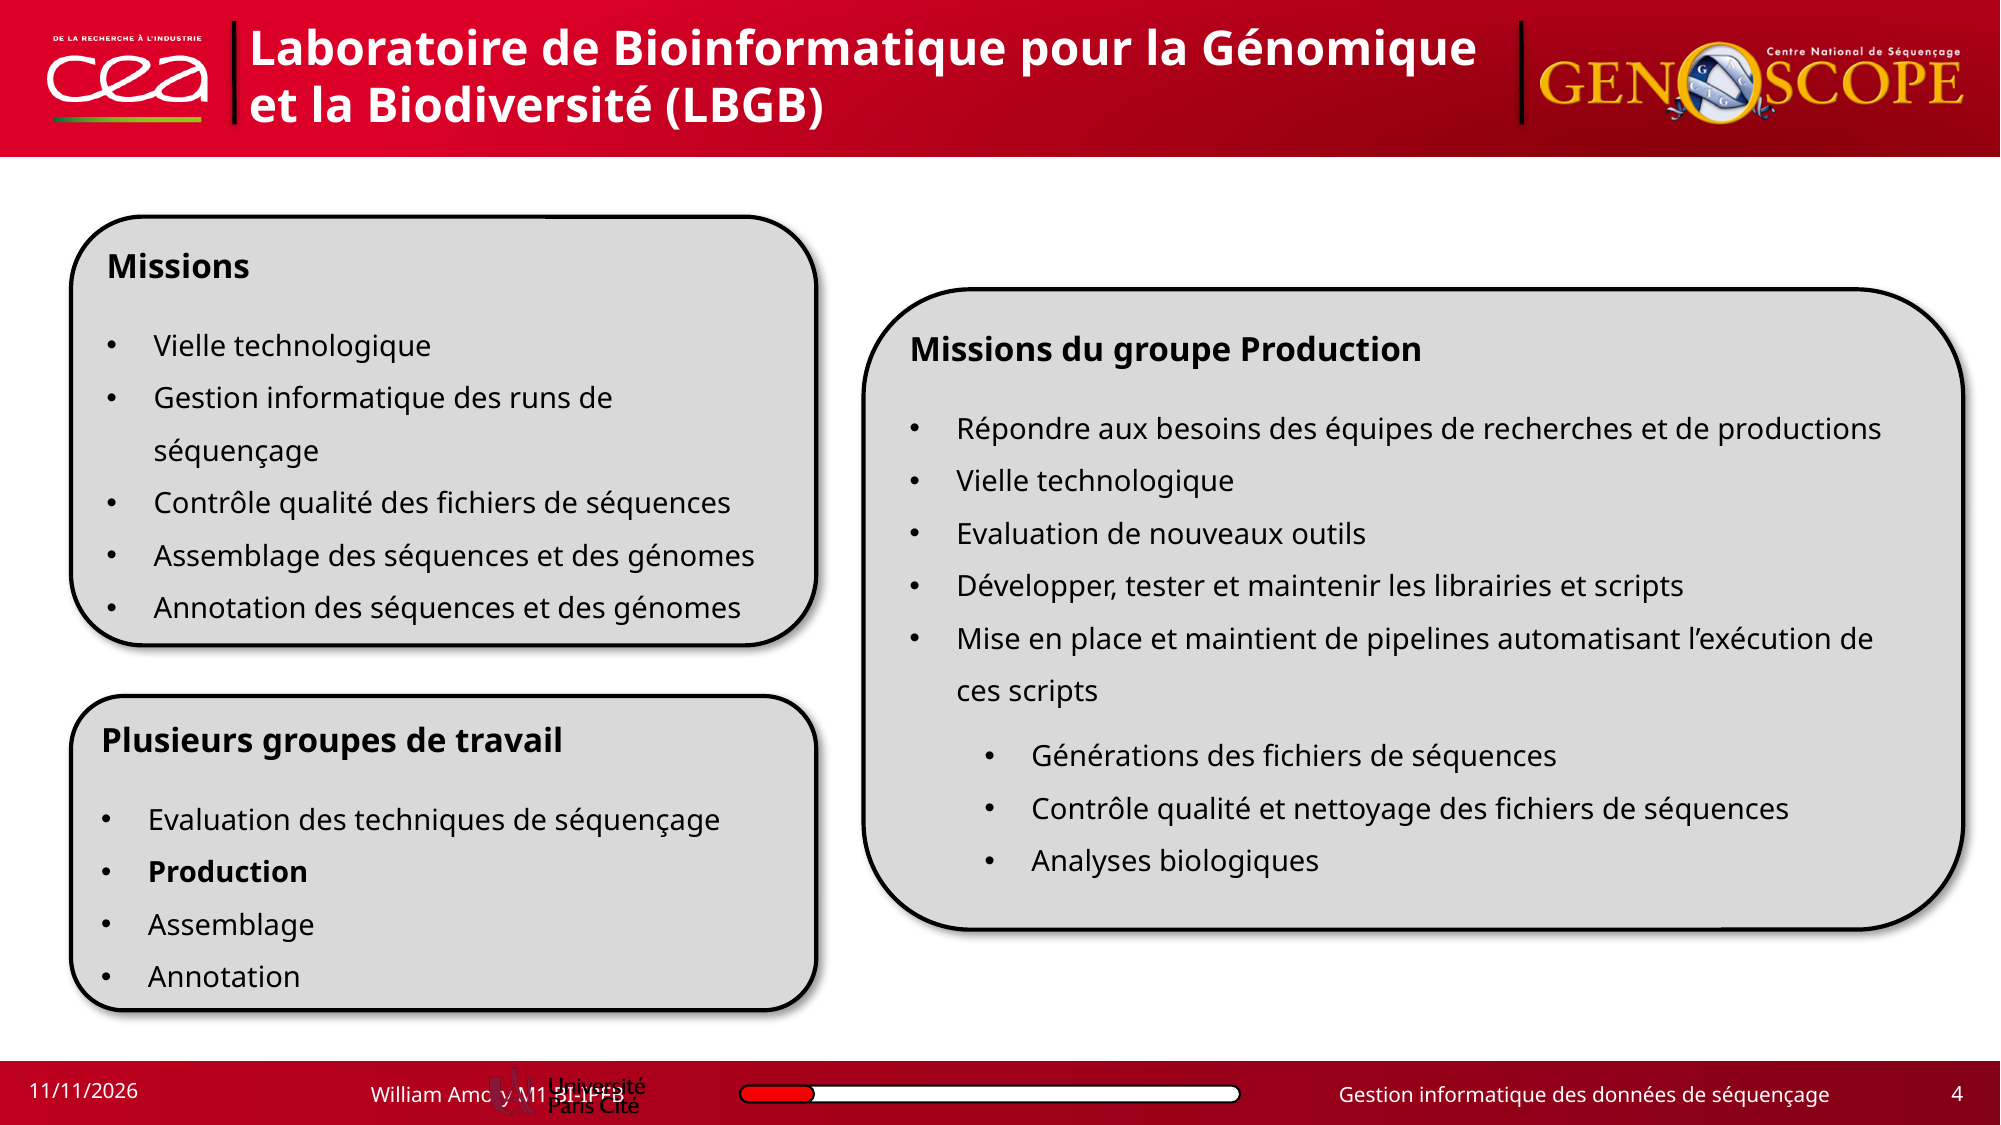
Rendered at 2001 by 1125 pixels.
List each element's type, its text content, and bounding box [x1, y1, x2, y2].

picture [475, 1057, 658, 1125]
text_box Missions Vielle technologique Gestion informatique des runs de séquençage Contrôle qualité des fichiers de séquences Assemblage des séquences et des génomes Annotation des séquences et des génomes [68, 214, 819, 648]
footer William Amory M1 BI-IPFB Gestion informatique des données de séquençage [663, 1065, 1831, 1123]
text_box Missions du groupe Production Répondre aux besoins des équipes de recherches et de productions Vielle technologique Evaluation de nouveaux outils Développer, tester et maintenir les librairies et scripts Mise en place et maintient de pipelines automatisant l’exécution de ces scripts Générations des fichiers de séquences Contrôle qualité et nettoyage des fichiers de séquences Analyses biologiques [861, 287, 1966, 932]
text_box [808, 1083, 1243, 1105]
text_box Laboratoire de Bioinformatique pour la Génomique et la Biodiversité (LBGB) [234, 10, 1522, 140]
picture [0, 0, 2000, 157]
title [330, 8, 1914, 158]
text_box Plusieurs groupes de travail Evaluation des techniques de séquençage Production Assemblage Annotation [68, 693, 819, 1013]
text_box [737, 1083, 817, 1105]
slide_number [28, 1066, 169, 1118]
text_box [0, 1059, 471, 1125]
slide_number 4 [1867, 1068, 1964, 1121]
footer William Amory M1 BI-IPFB Gestion informatique des données de séquençage [209, 1065, 470, 1123]
text_box [662, 1059, 2000, 1125]
